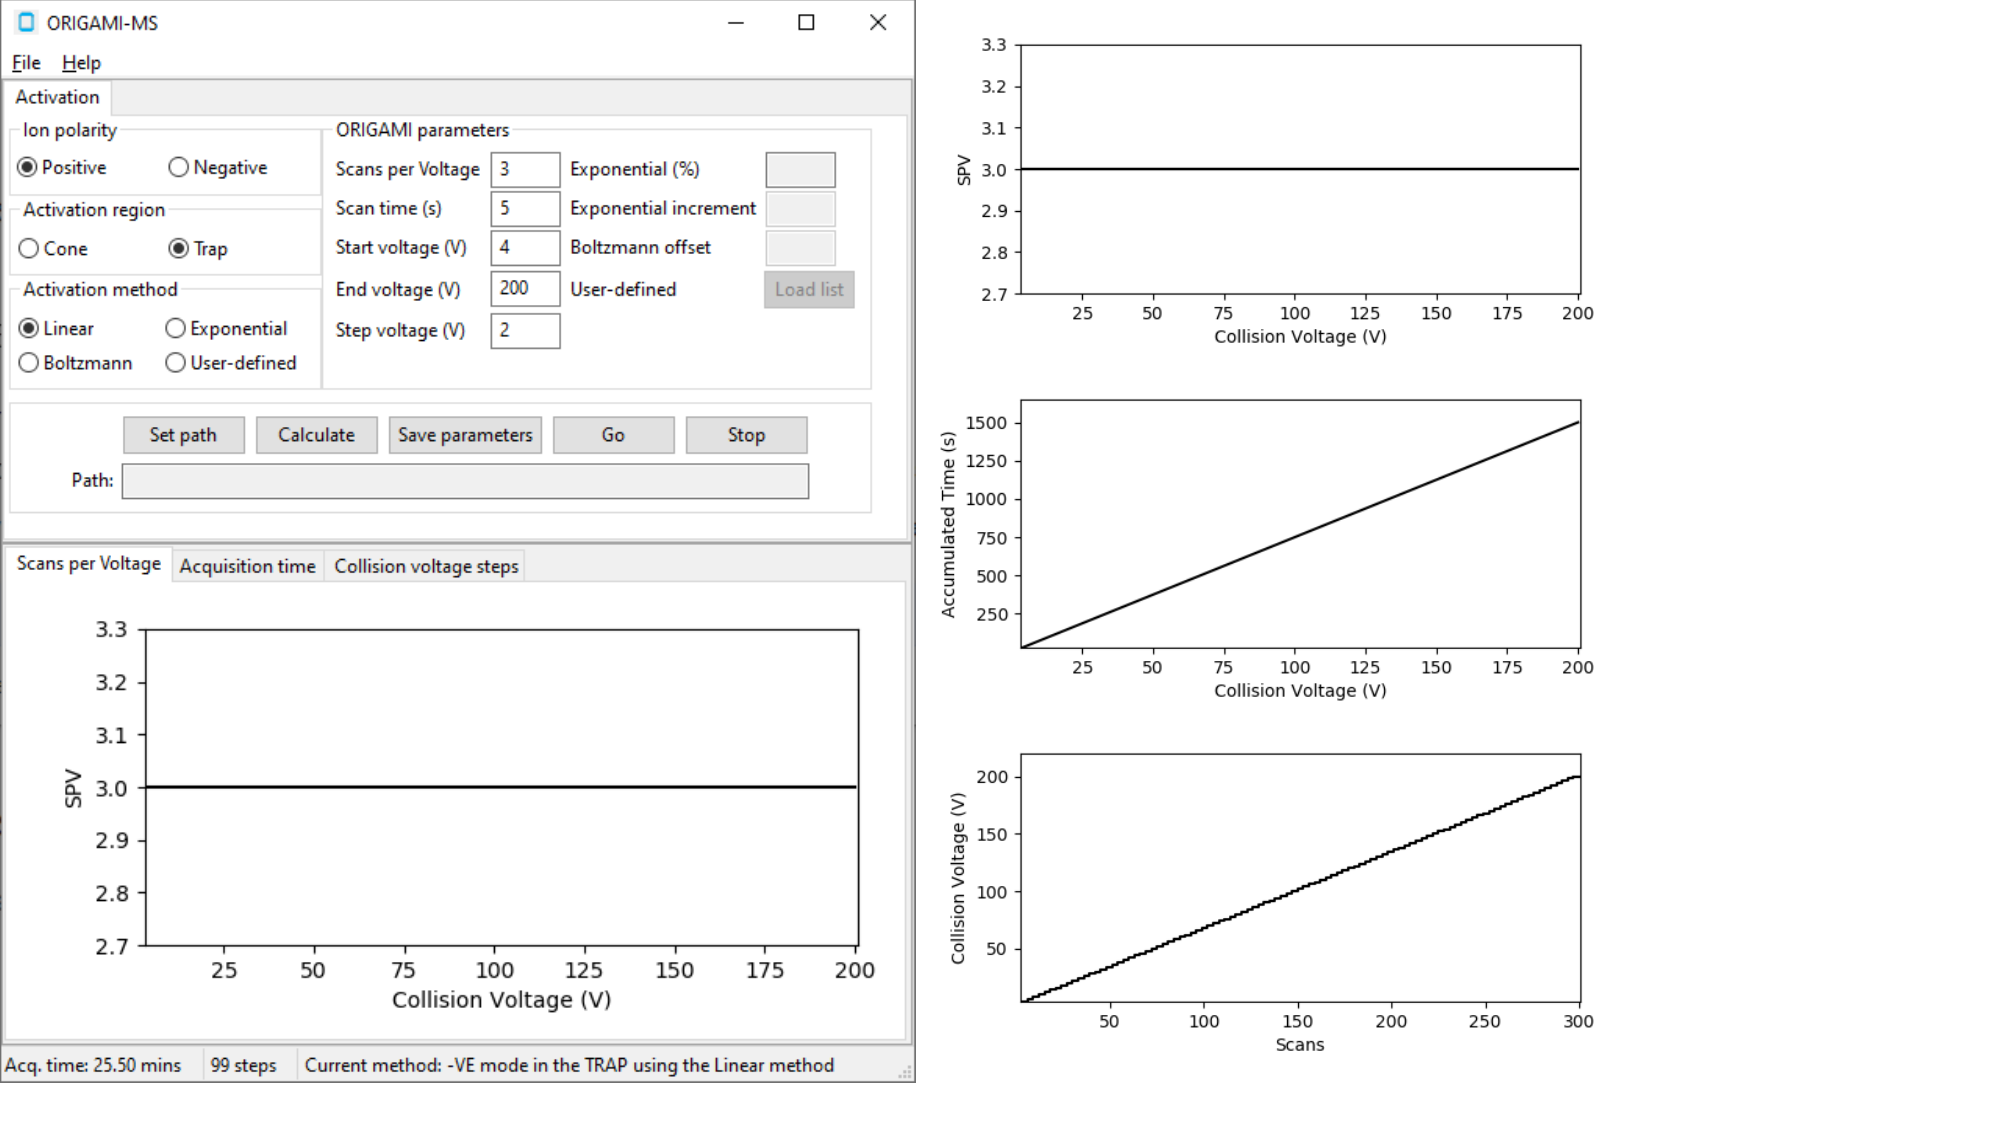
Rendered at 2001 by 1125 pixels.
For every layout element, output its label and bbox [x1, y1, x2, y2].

text_box [916, 9, 1616, 1073]
picture [0, 0, 916, 1083]
